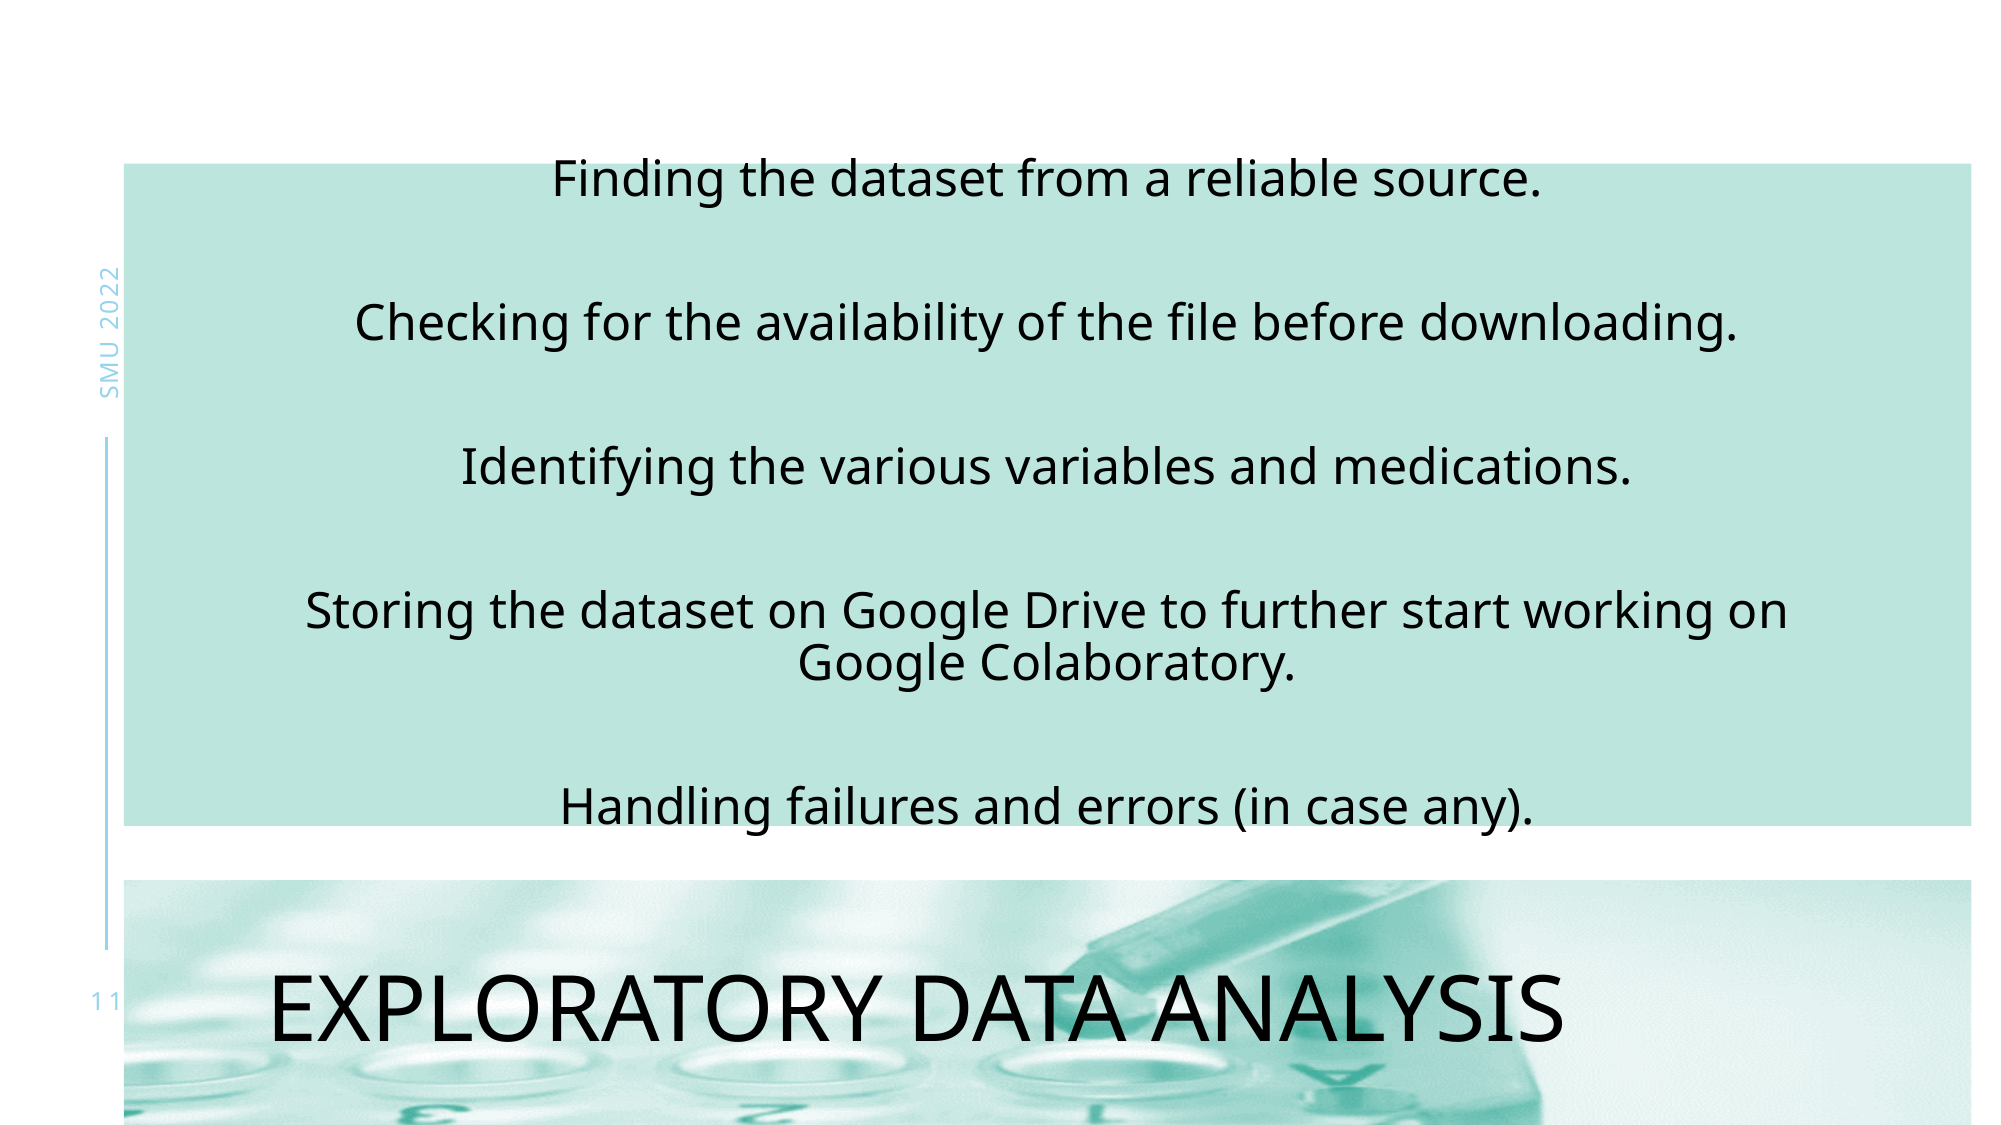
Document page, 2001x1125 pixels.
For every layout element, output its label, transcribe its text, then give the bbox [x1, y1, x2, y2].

slide_number 11 [68, 987, 123, 1018]
footer SMU 2022 [92, 107, 124, 400]
picture [123, 880, 1972, 1125]
list Finding the dataset from a reliable source. Checking for the availability of the file before downloading. Identifying the various variables and medications. Storing the dataset on Google Drive to further start working on Google Colaboratory. Handling failures and errors (in case any). [123, 163, 1972, 826]
